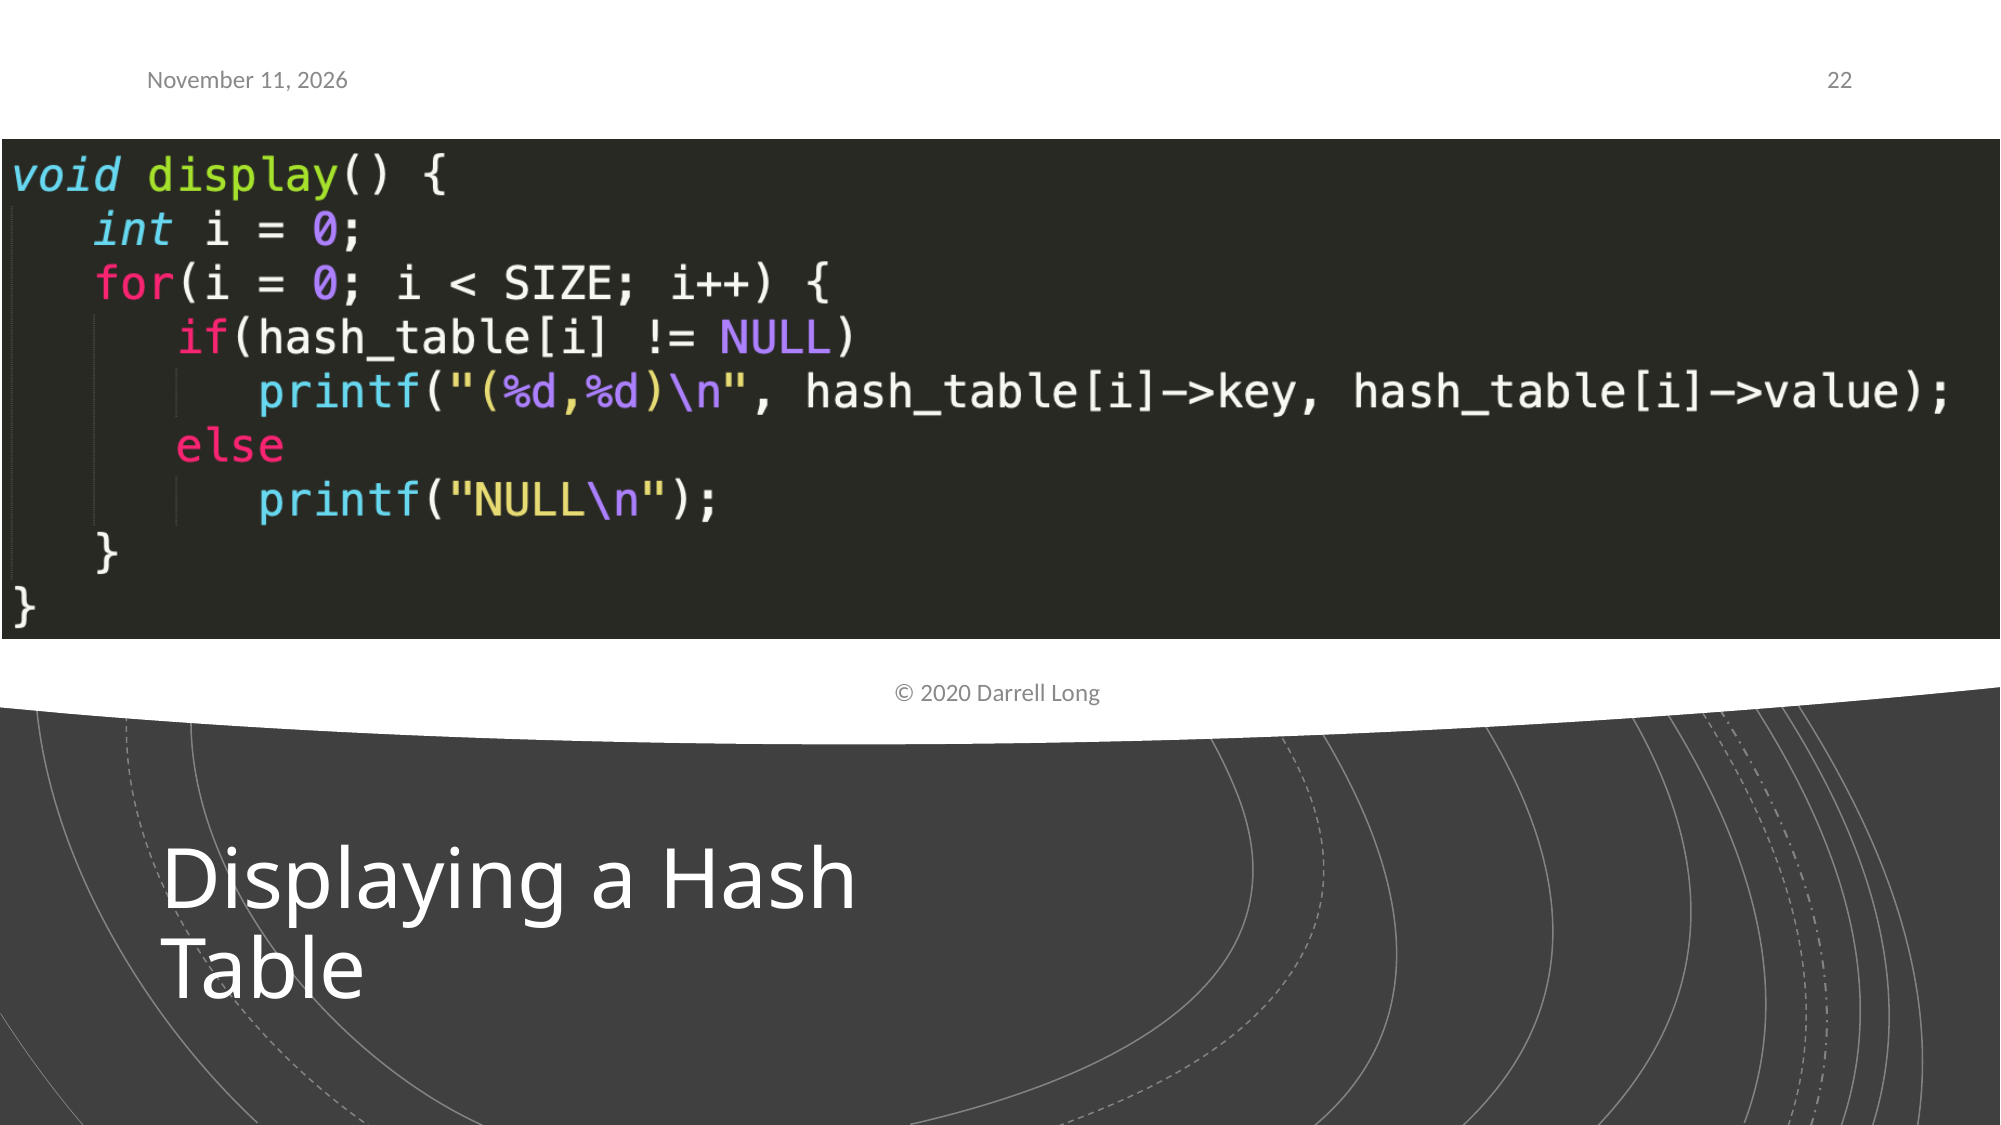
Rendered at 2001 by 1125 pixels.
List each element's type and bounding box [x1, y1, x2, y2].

text_box [0, 0, 1999, 1125]
picture [2, 139, 2000, 639]
